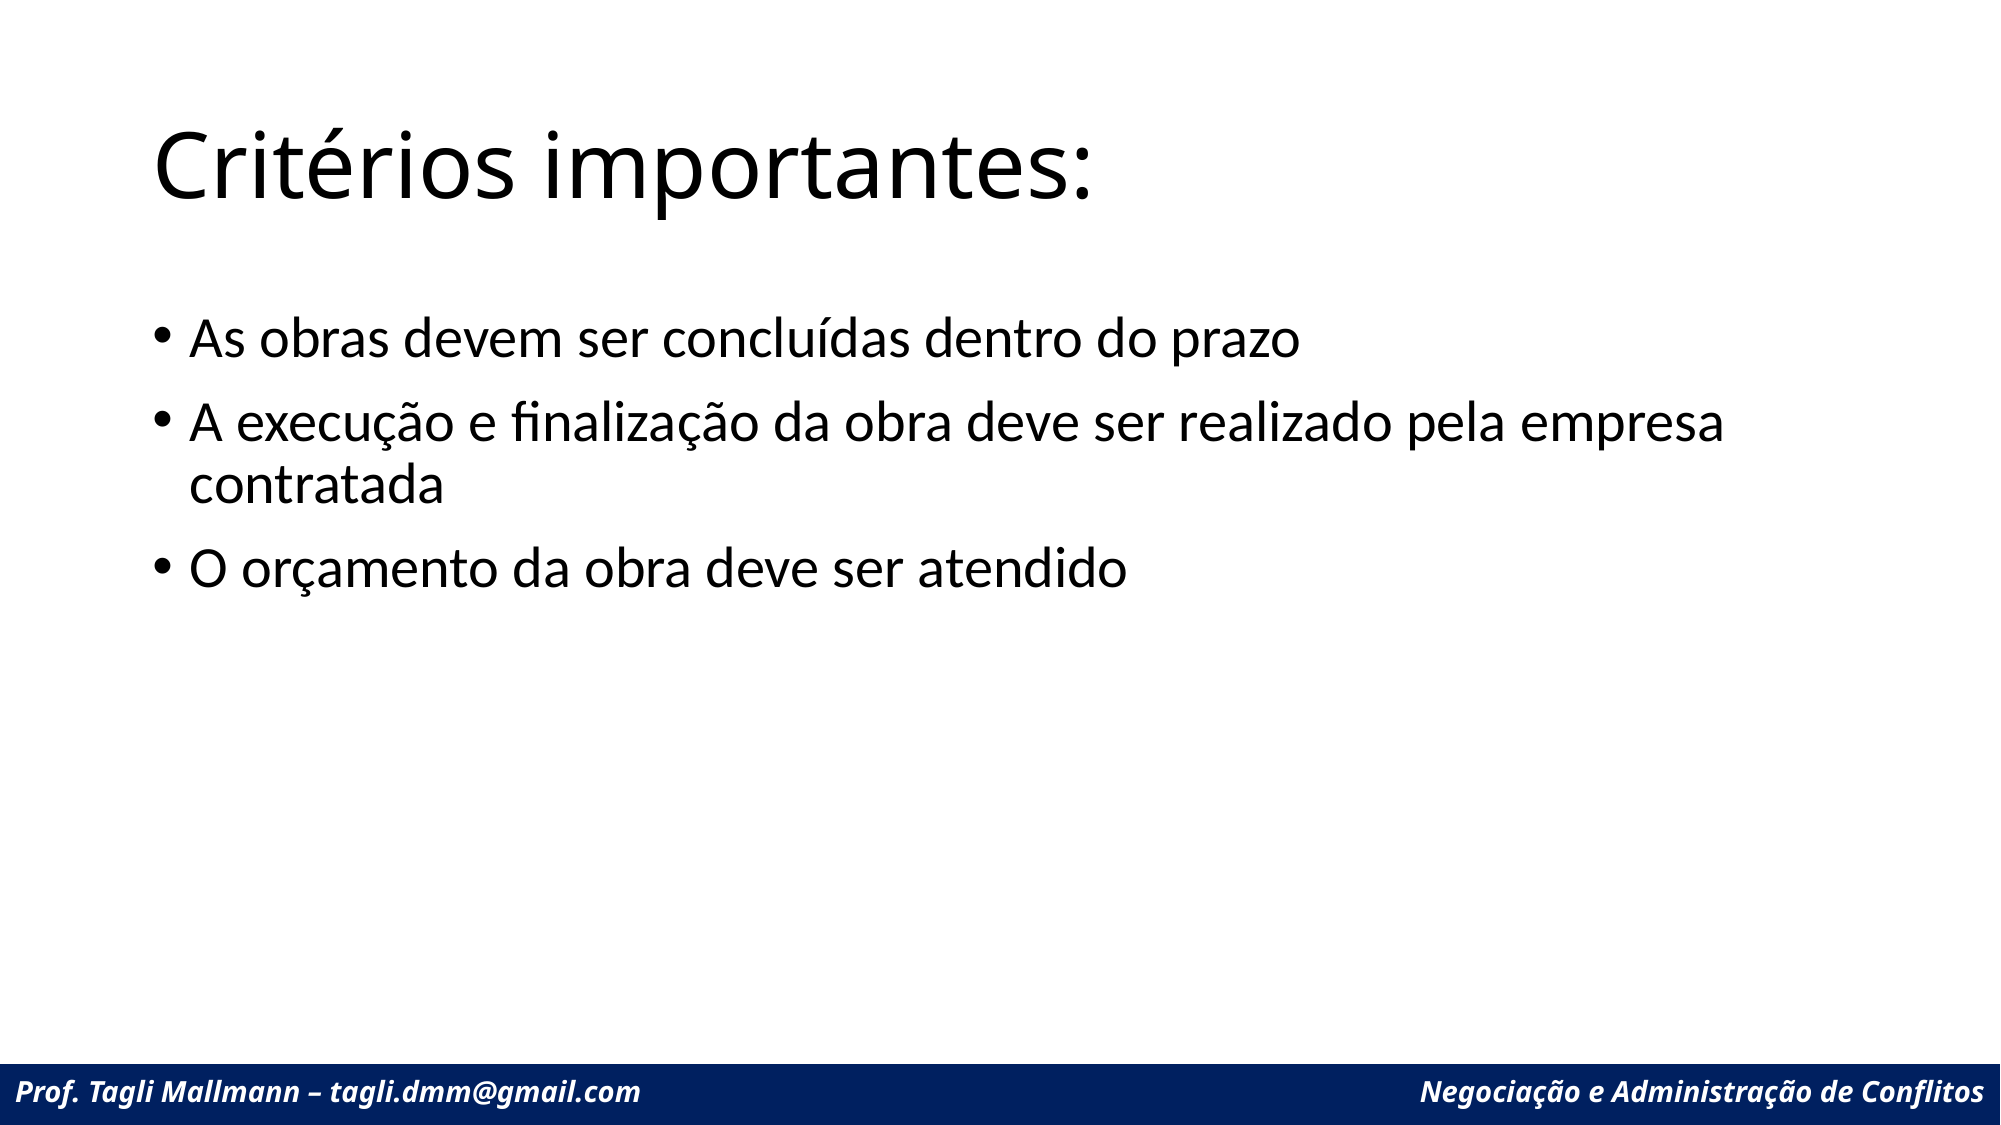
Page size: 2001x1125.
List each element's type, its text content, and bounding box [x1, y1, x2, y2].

title Critérios importantes: [137, 59, 1863, 278]
list As obras devem ser concluídas dentro do prazo A execução e finalização da obra deve ser realizado pela empresa contratada O orçamento da obra deve ser atendido [137, 299, 1863, 1014]
